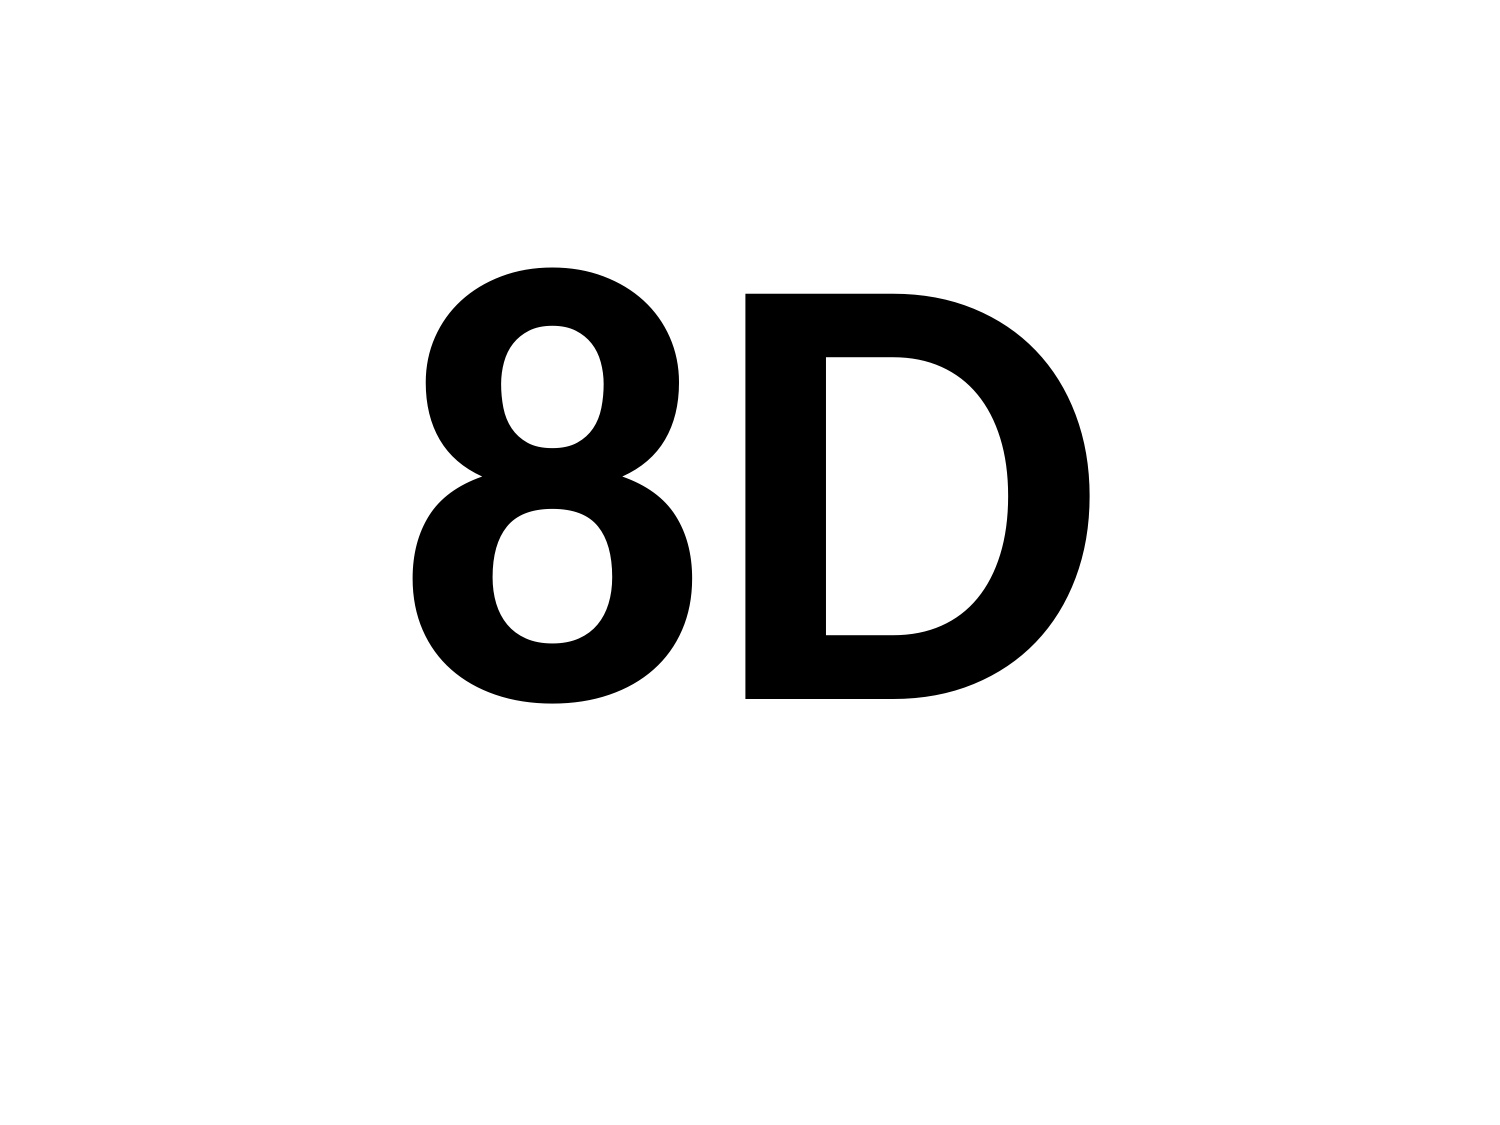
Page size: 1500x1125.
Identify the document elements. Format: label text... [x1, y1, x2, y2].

text_box 8D [379, 67, 1121, 833]
